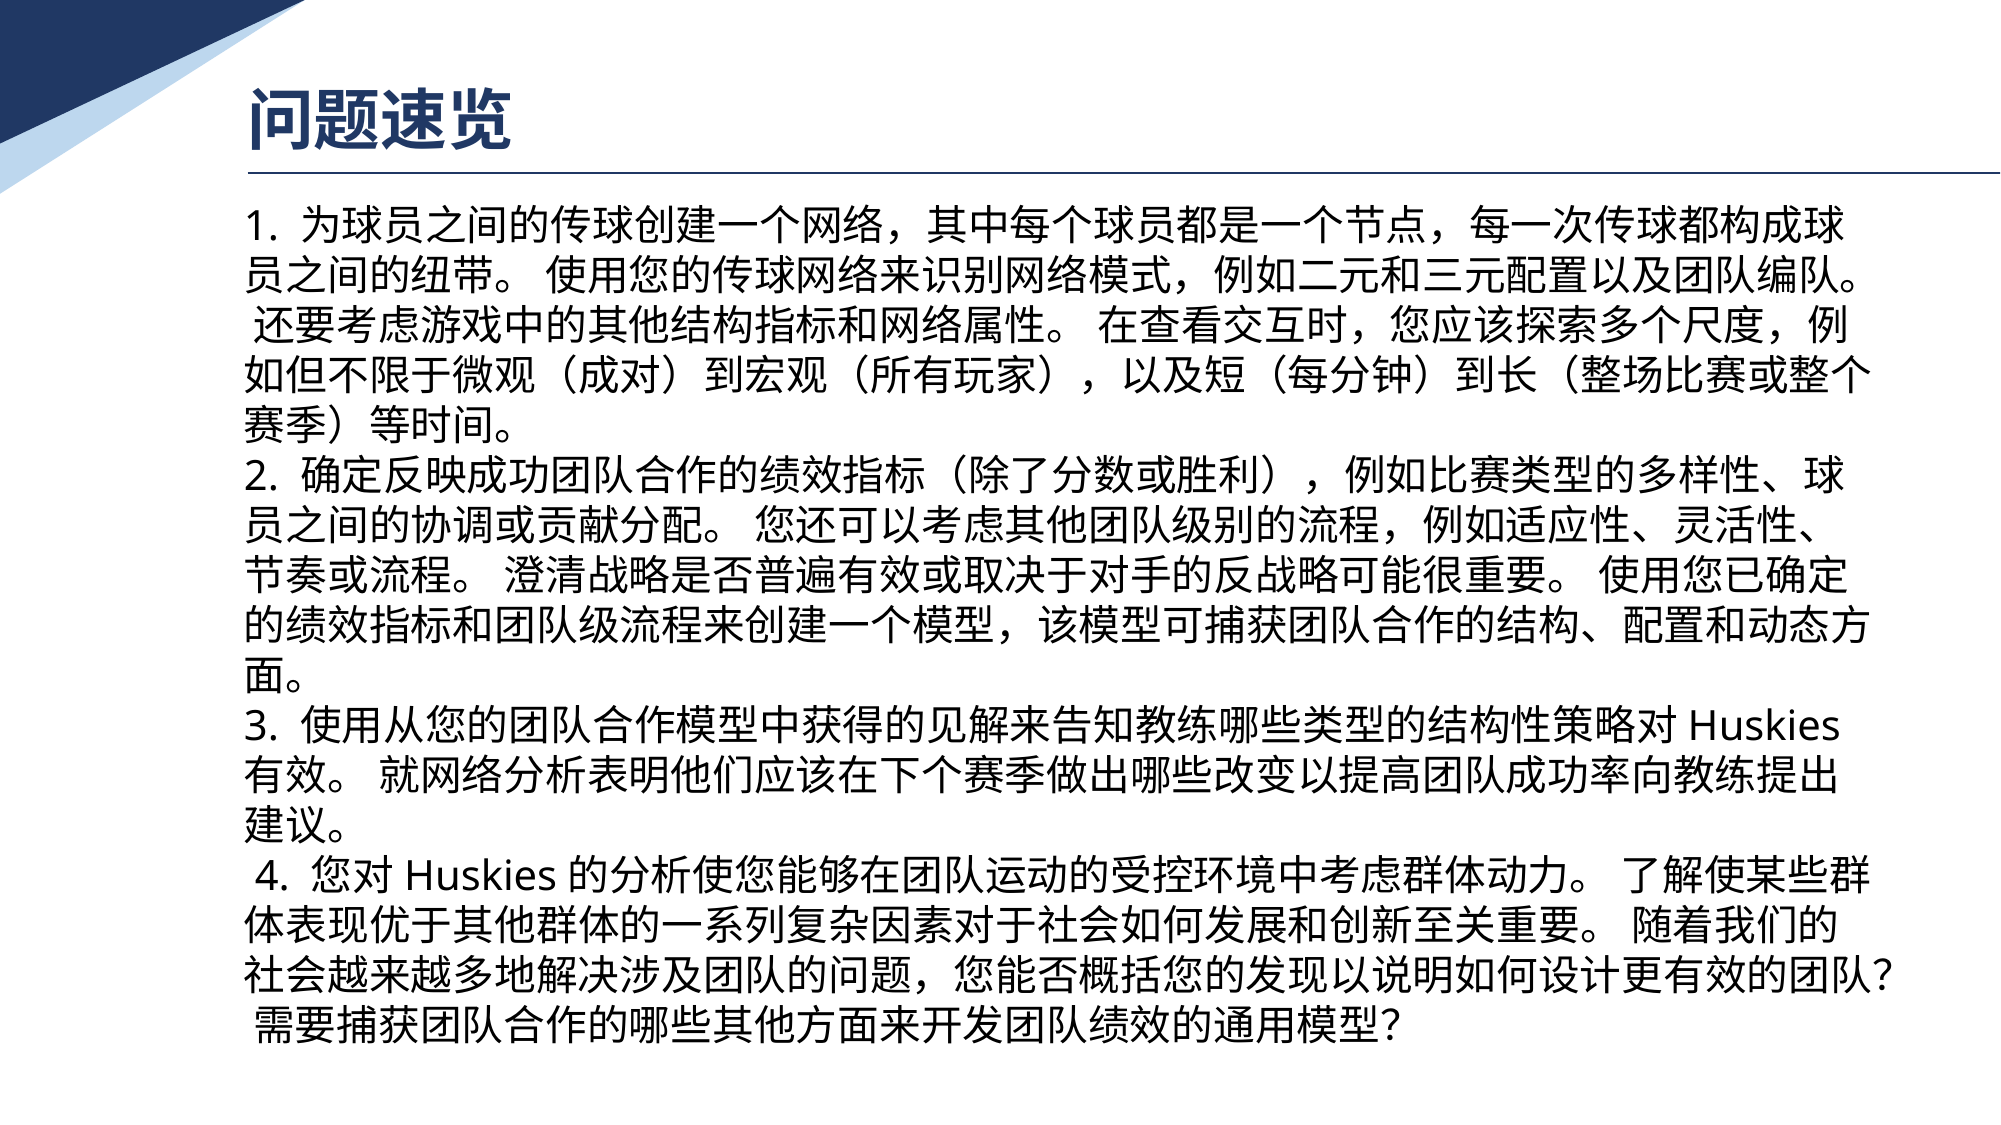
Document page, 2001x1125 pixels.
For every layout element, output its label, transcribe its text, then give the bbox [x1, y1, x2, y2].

text_box 问题速览 [229, 69, 572, 174]
text_box 1. 为球员之间的传球创建一个网络，其中每个球员都是一个节点，每一次传球都构成球员之间的纽带。 使用您的传球网络来识别网络模式，例如二元和三元配置以及团队编队。 还要考虑游戏中的其他结构指标和网络属性。 在查看交互时，您应该探索多个尺度，例如但不限于微观（成对）到宏观（所有玩家），以及短（每分钟）到长（整场比赛或整个赛季）等时间。 2. 确定反映成功团队合作的绩效指标（除了分数或胜利），例如比赛类型的多样性、球员之间的协调或贡献分配。 您还可以考虑其他团队级别的流程，例如适应性、灵活性、节奏或流程。 澄清战略是否普遍有效或取决于对手的反战略可能很重要。 使用您已确定的绩效指标和团队级流程来创建一个模型，该模型可捕获团队合作的结构、配置和动态方面。 3. 使用从您的团队合作模型中获得的见解来告知教练哪些类型的结构性策略对Huskies有效。 就网络分析表明他们应该在下个赛季做出哪些改变以提高团队成功率向教练提出建议。 4. 您对Huskies的分析使您能够在团队运动的受控环境中考虑群体动力。 了解使某些群体表现优于其他群体的一系列复杂因素对于社会如何发展和创新至关重要。 随着我们的社会越来越多地解决涉及团队的问题，您能否概括您的发现以说明如何设计更有效的团队？ 需要捕获团队合作的哪些其他方面来开发团队绩效的通用模型？ [229, 191, 1888, 1057]
